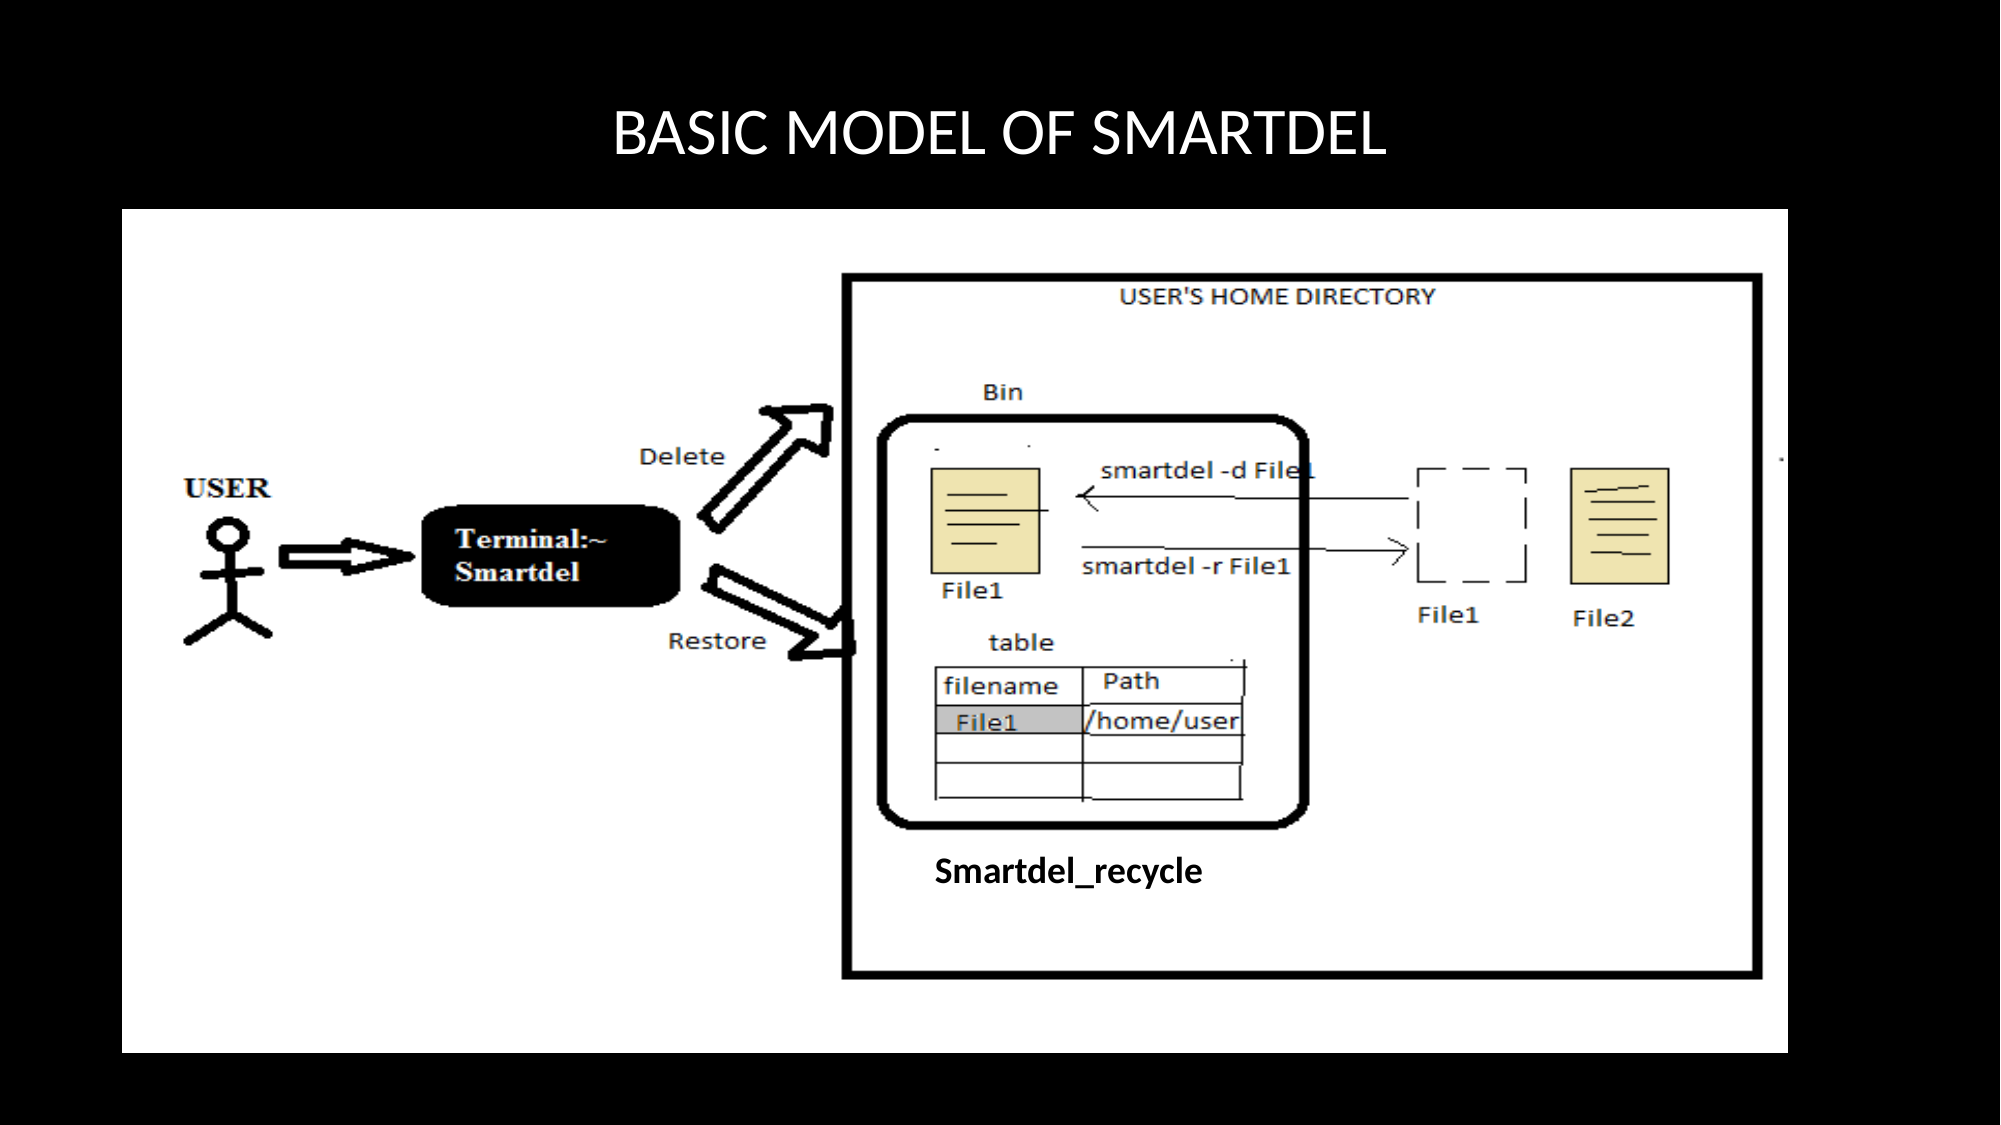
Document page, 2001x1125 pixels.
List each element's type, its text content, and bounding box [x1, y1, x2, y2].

title BASIC MODEL OF SMARTDEL [324, 64, 1675, 191]
picture [122, 208, 1788, 1053]
